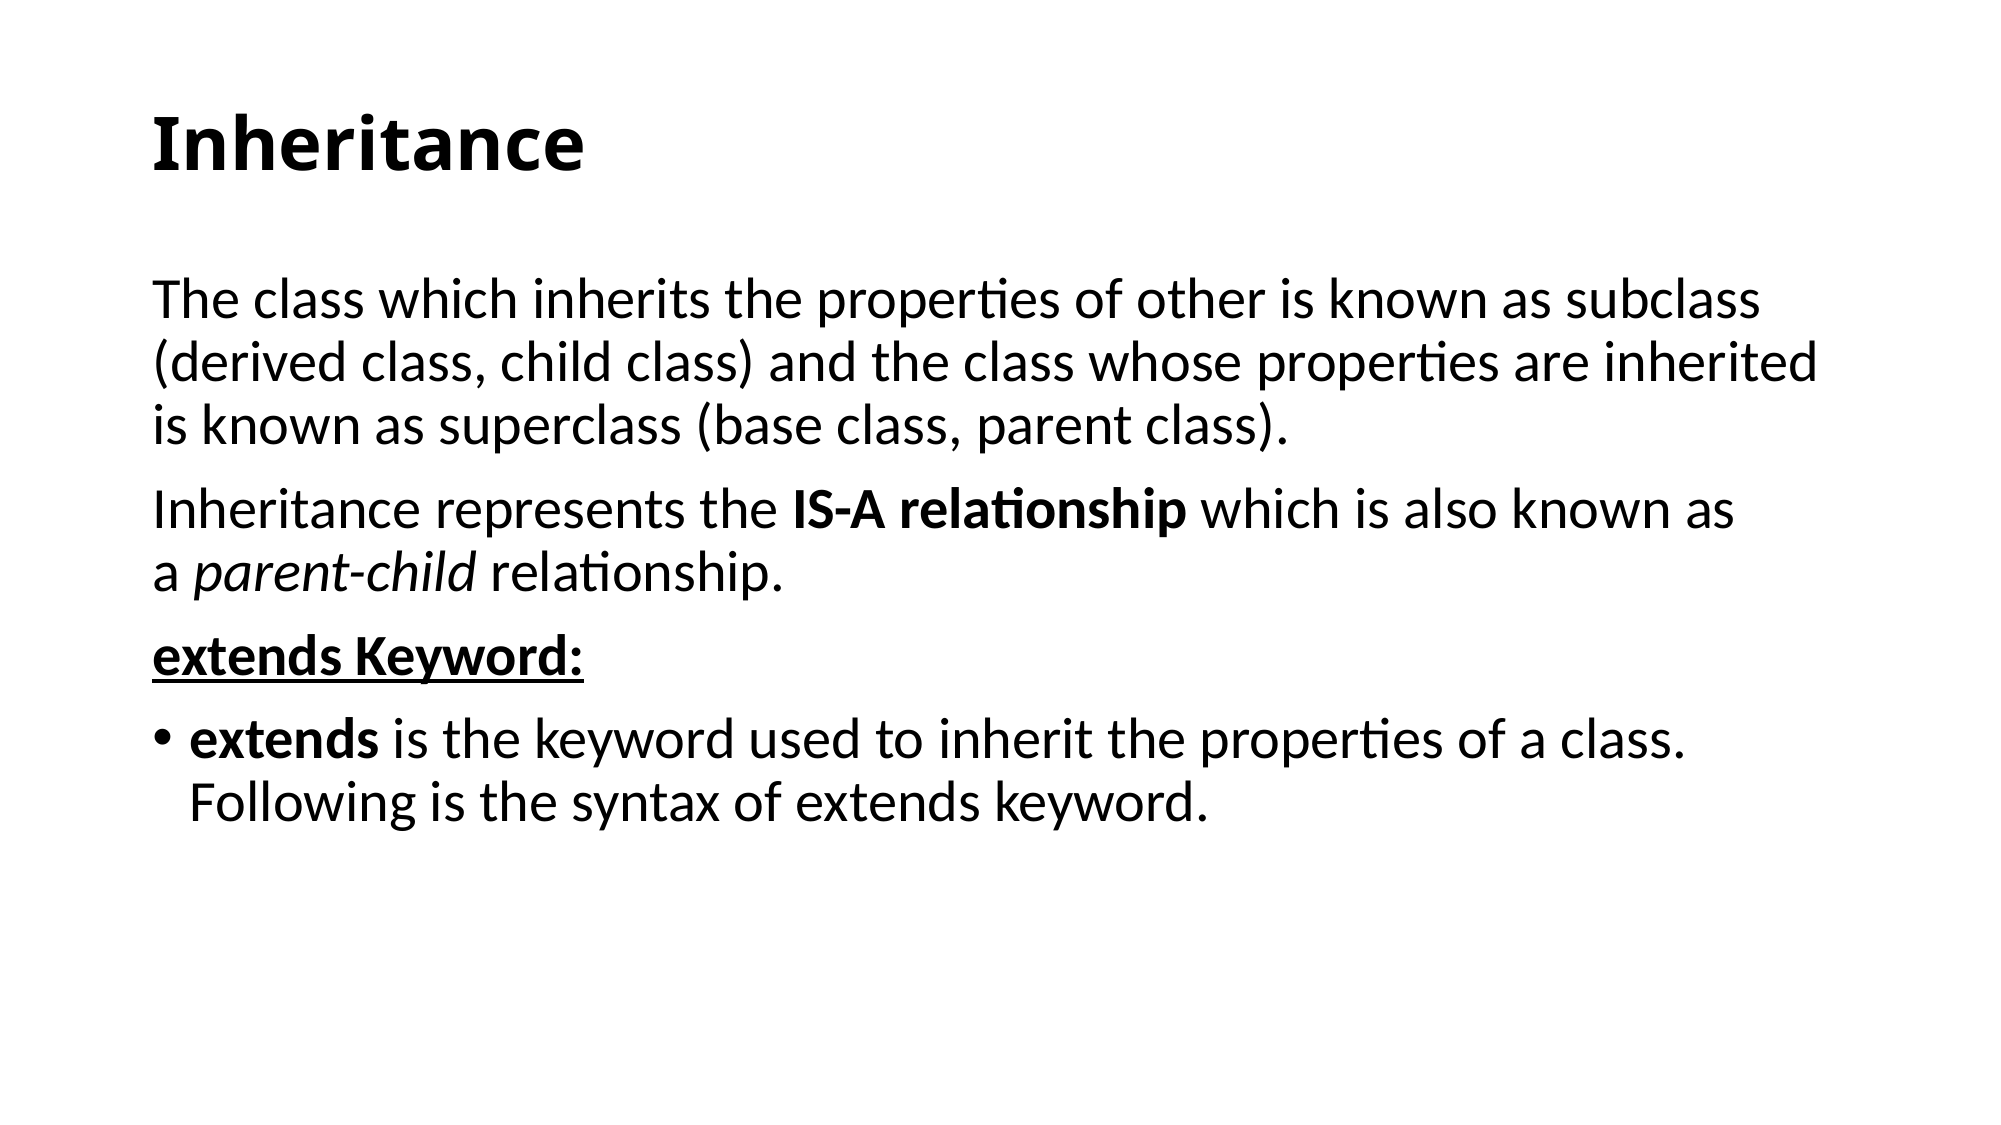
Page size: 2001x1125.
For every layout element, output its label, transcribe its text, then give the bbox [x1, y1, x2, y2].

list The class which inherits the properties of other is known as subclass (derived class, child class) and the class whose properties are inherited is known as superclass (base class, parent class). Inheritance represents the IS-A relationship which is also known as a parent-child relationship. extends Keyword: extends is the keyword used to inherit the properties of a class. Following is the syntax of extends keyword. [137, 260, 1863, 944]
title Inheritance [137, 97, 1863, 260]
